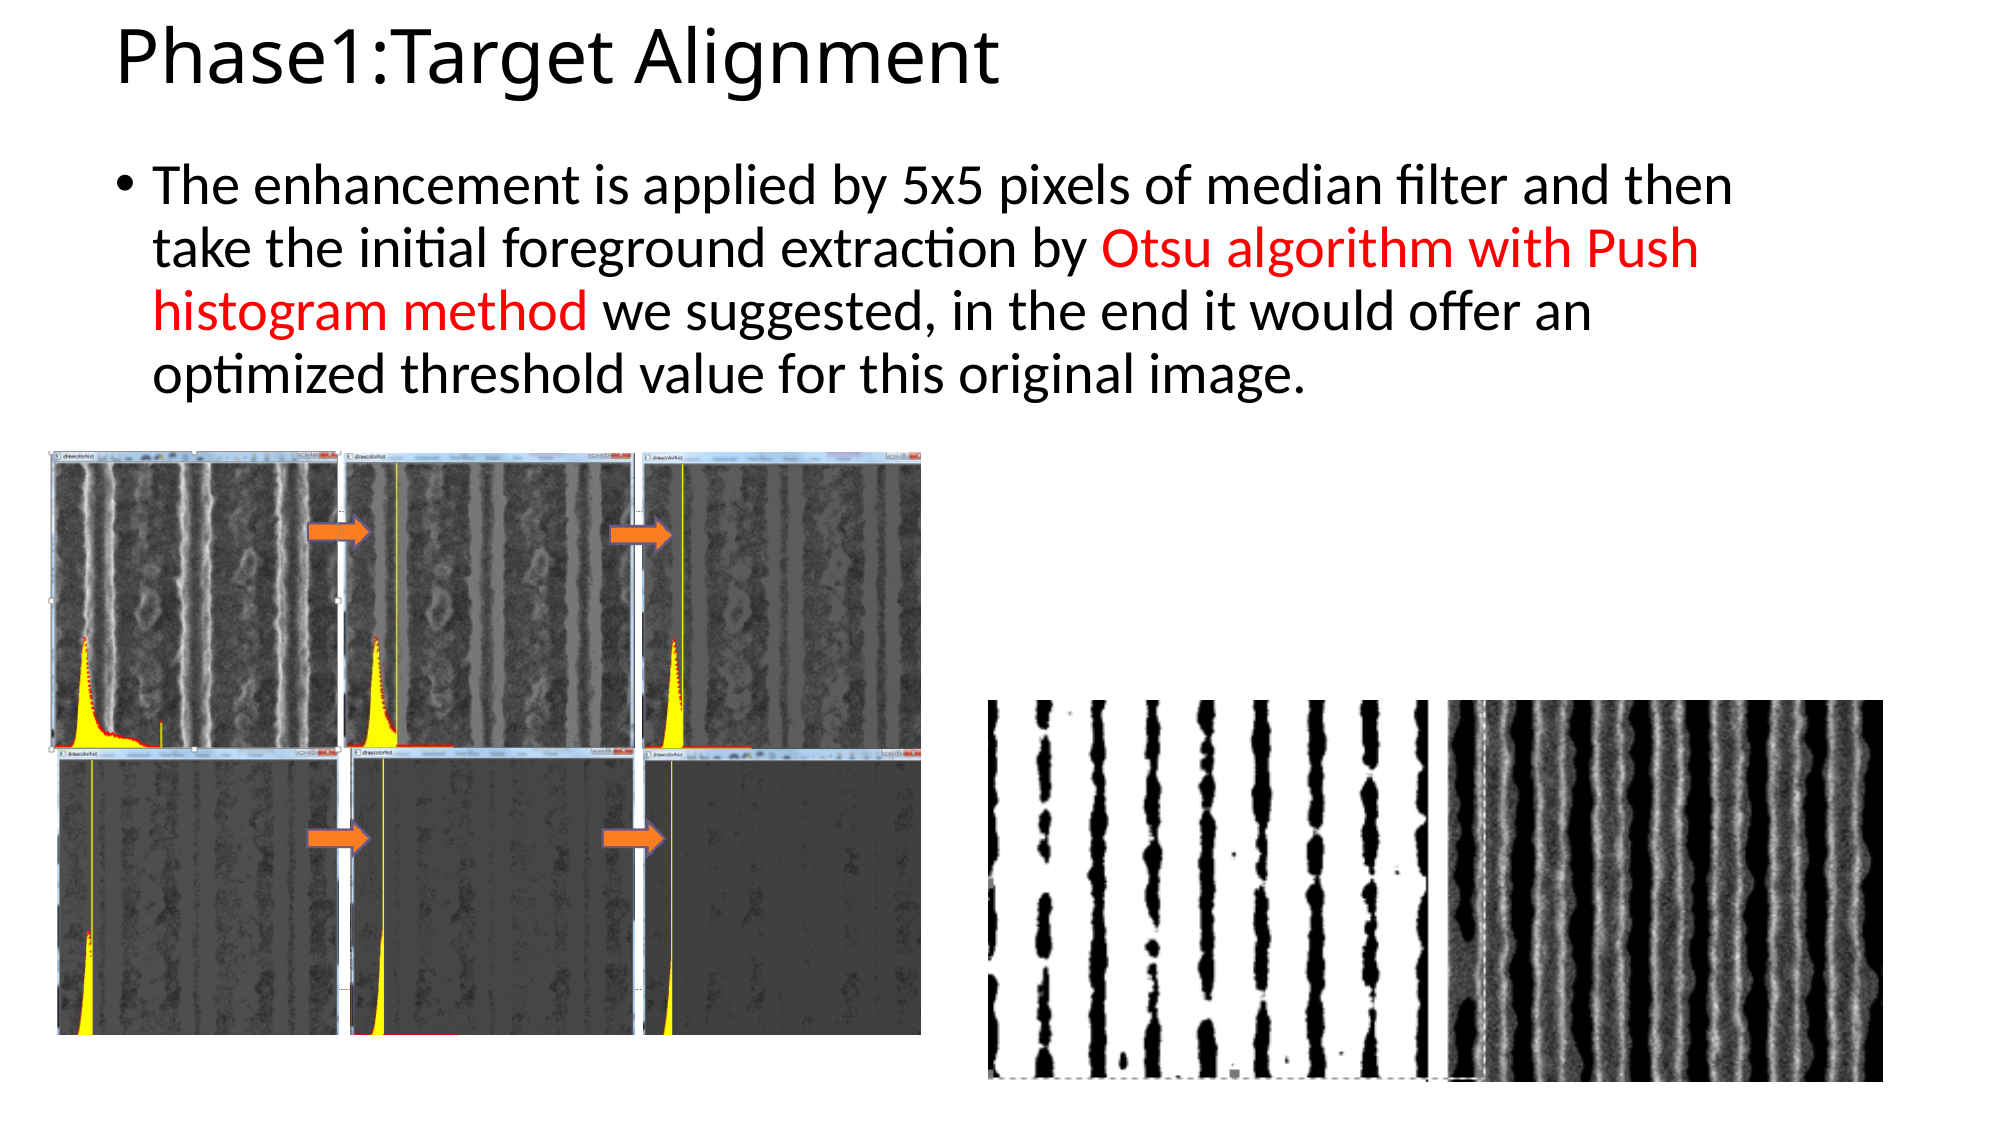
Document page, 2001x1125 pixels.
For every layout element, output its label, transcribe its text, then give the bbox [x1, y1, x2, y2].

picture [42, 451, 921, 1035]
list The enhancement is applied by 5x5 pixels of median filter and then take the initial foreground extraction by Otsu algorithm with Push histogram method we suggested, in the end it would offer an optimized threshold value for this original image. [99, 198, 1825, 861]
picture [988, 700, 1883, 1082]
title Phase1:Target Alignment [99, 10, 2000, 198]
